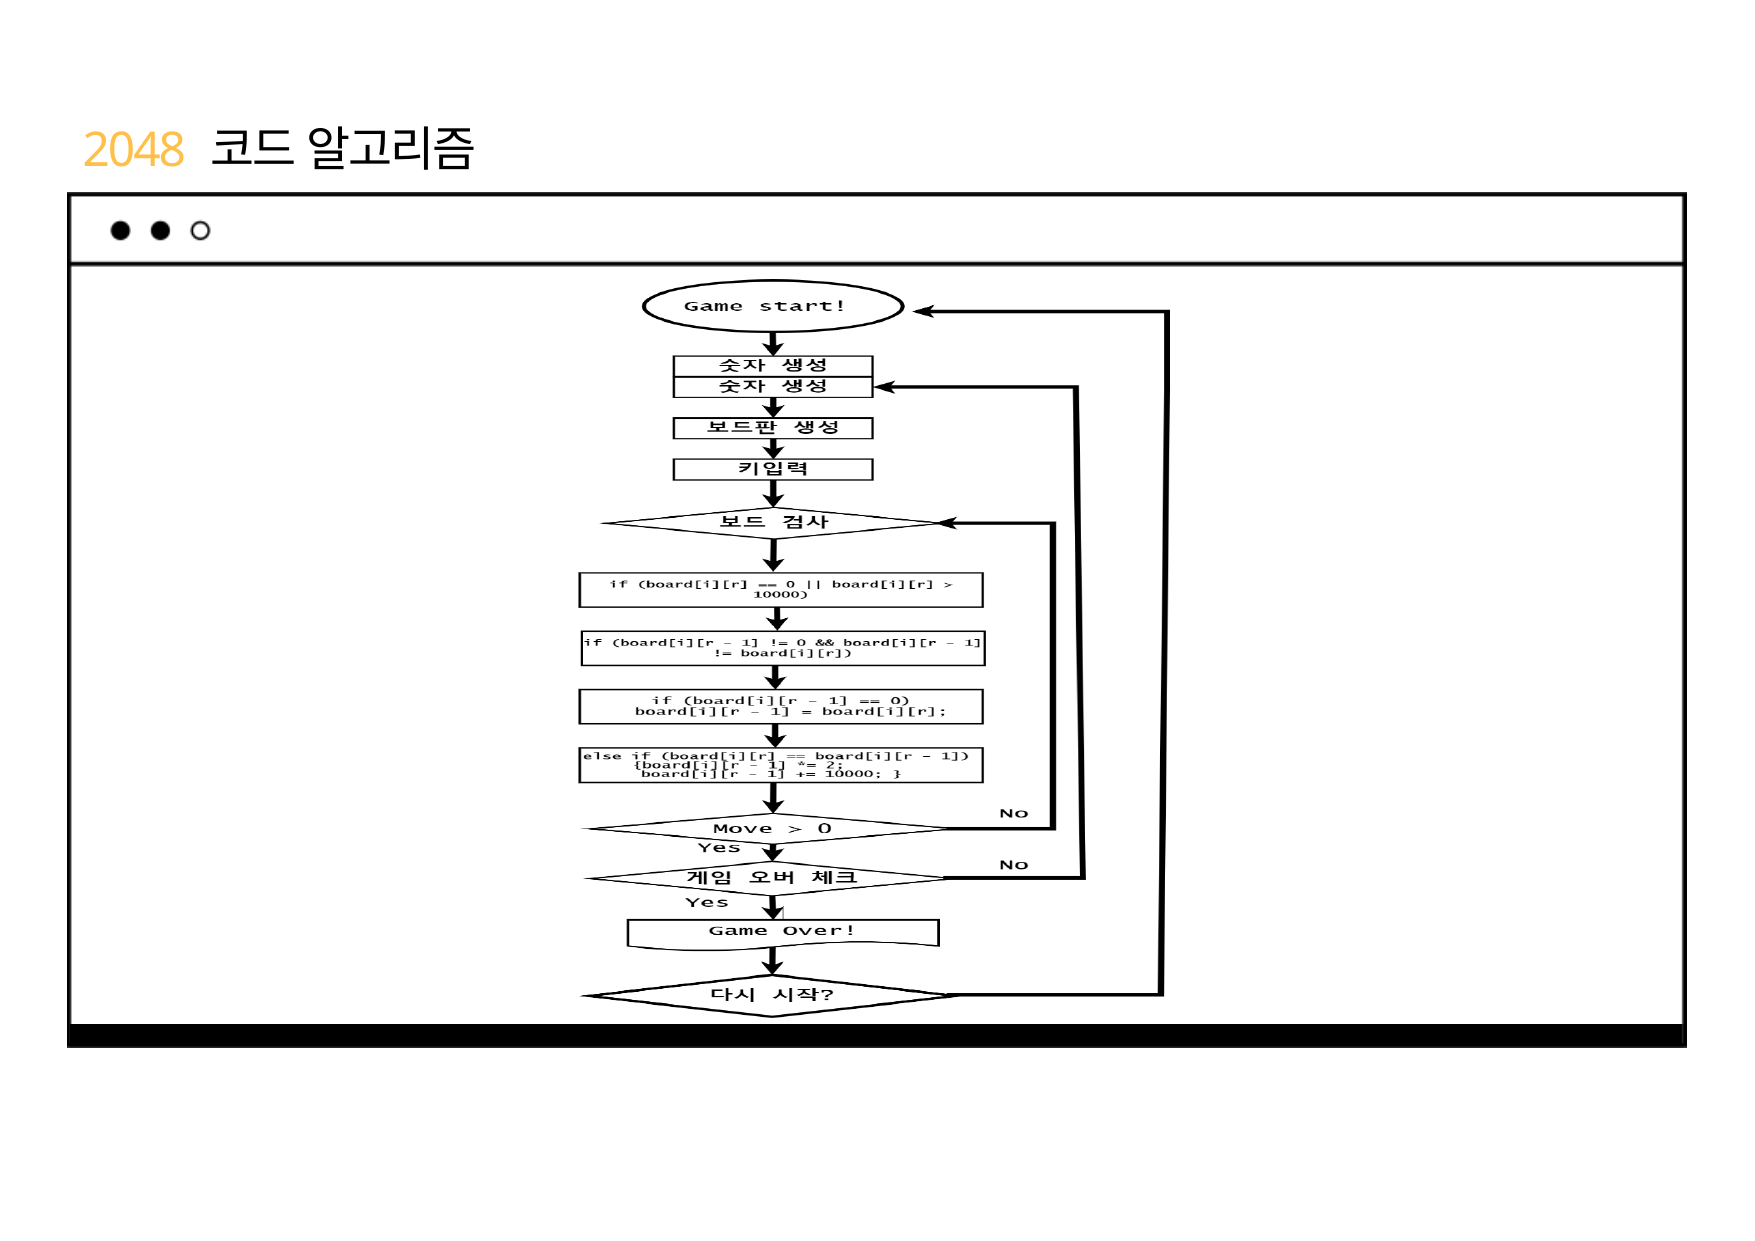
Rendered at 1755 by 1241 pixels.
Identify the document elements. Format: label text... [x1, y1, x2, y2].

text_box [67, 192, 1687, 1024]
text_box 2048 코드 알고리즘 [67, 110, 553, 184]
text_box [69, 1023, 1684, 1049]
picture [577, 279, 1176, 1019]
